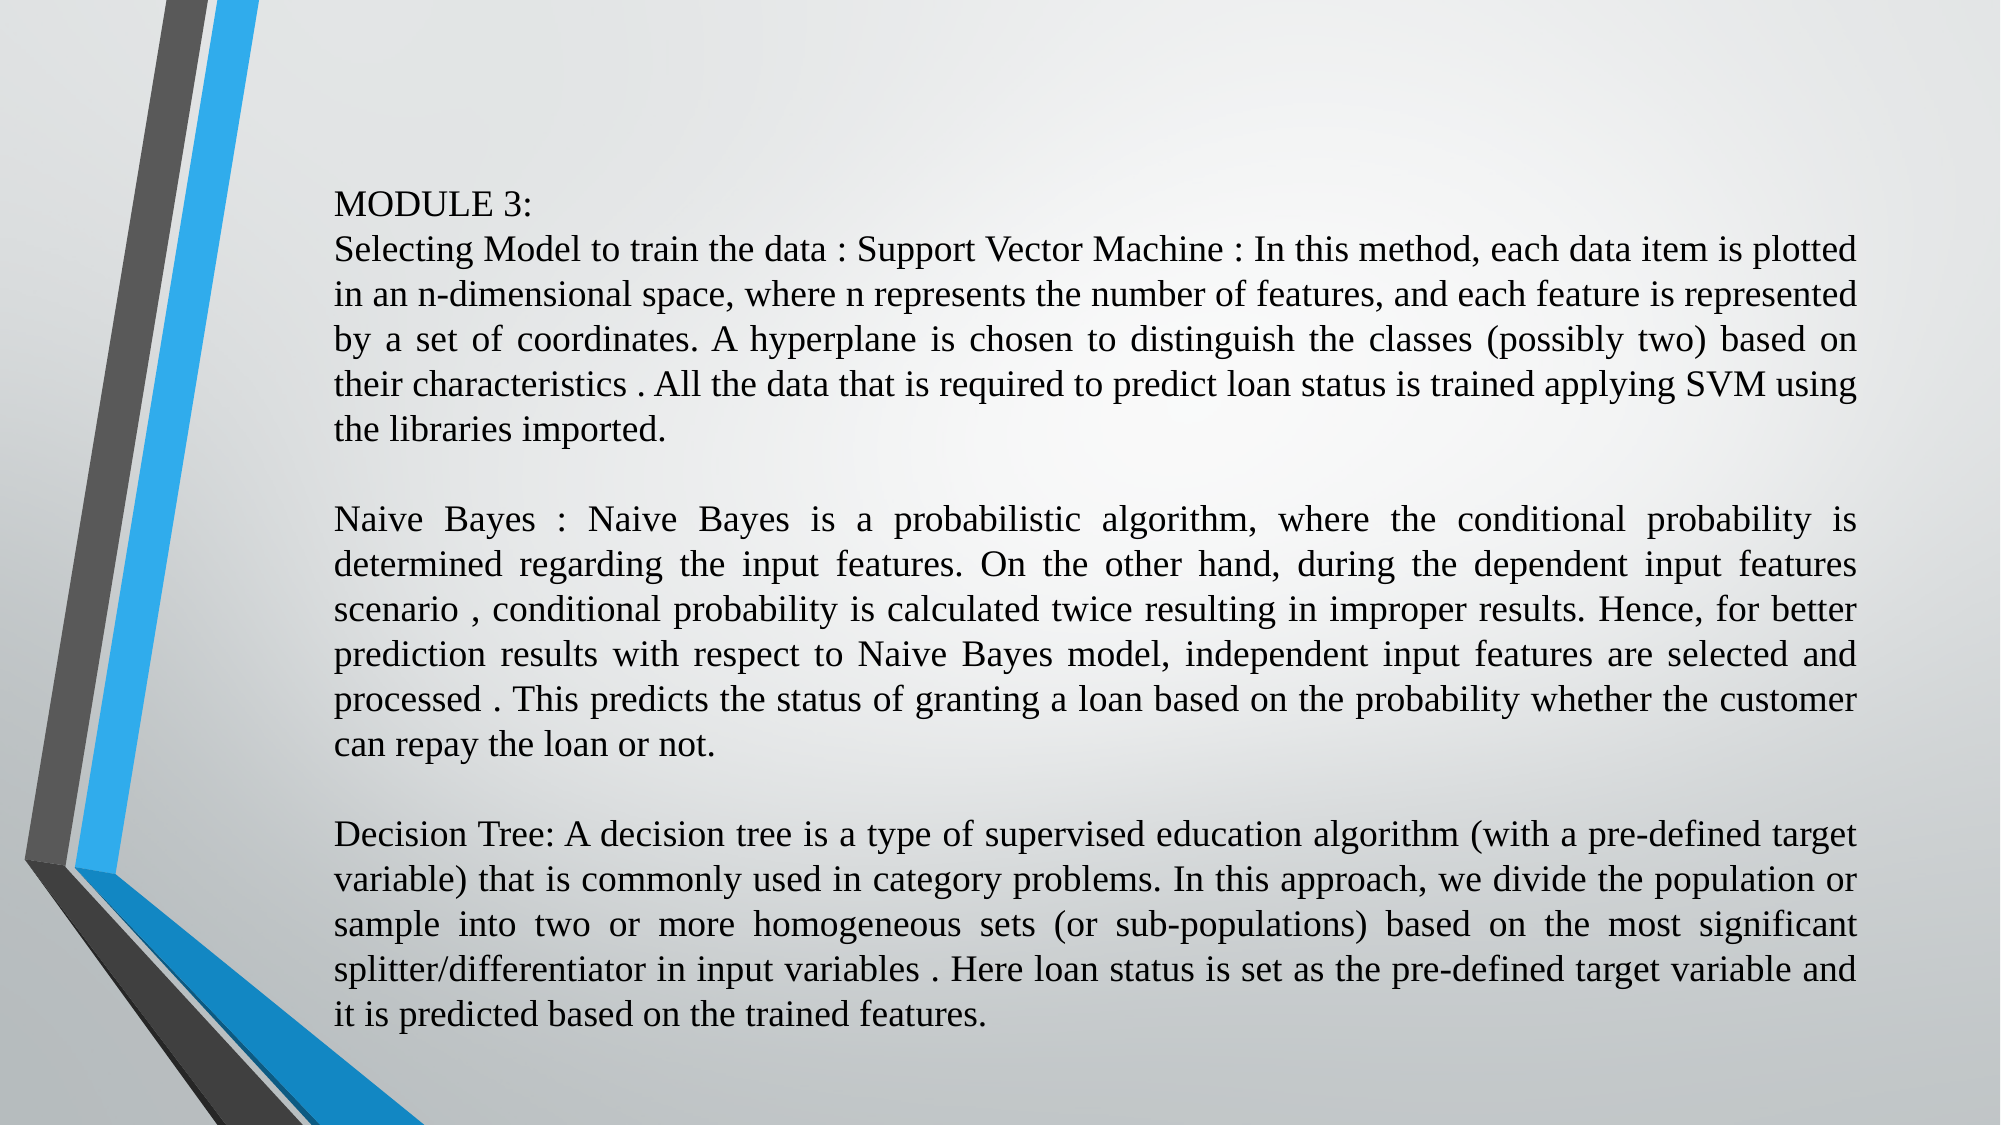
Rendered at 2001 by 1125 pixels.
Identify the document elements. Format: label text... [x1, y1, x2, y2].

text_box MODULE 3: Selecting Model to train the data : Support Vector Machine : In this method, each data item is plotted in an n-dimensional space, where n represents the number of features, and each feature is represented by a set of coordinates. A hyperplane is chosen to distinguish the classes (possibly two) based on their characteristics . All the data that is required to predict loan status is trained applying SVM using the libraries imported. Naive Bayes : Naive Bayes is a probabilistic algorithm, where the conditional probability is determined regarding the input features. On the other hand, during the dependent input features scenario , conditional probability is calculated twice resulting in improper results. Hence, for better prediction results with respect to Naive Bayes model, independent input features are selected and processed . This predicts the status of granting a loan based on the probability whether the customer can repay the loan or not. Decision Tree: A decision tree is a type of supervised education algorithm (with a pre-defined target variable) that is commonly used in category problems. In this approach, we divide the population or sample into two or more homogeneous sets (or sub-populations) based on the most significant splitter/differentiator in input variables . Here loan status is set as the pre-defined target variable and it is predicted based on the trained features. [319, 171, 1875, 1042]
